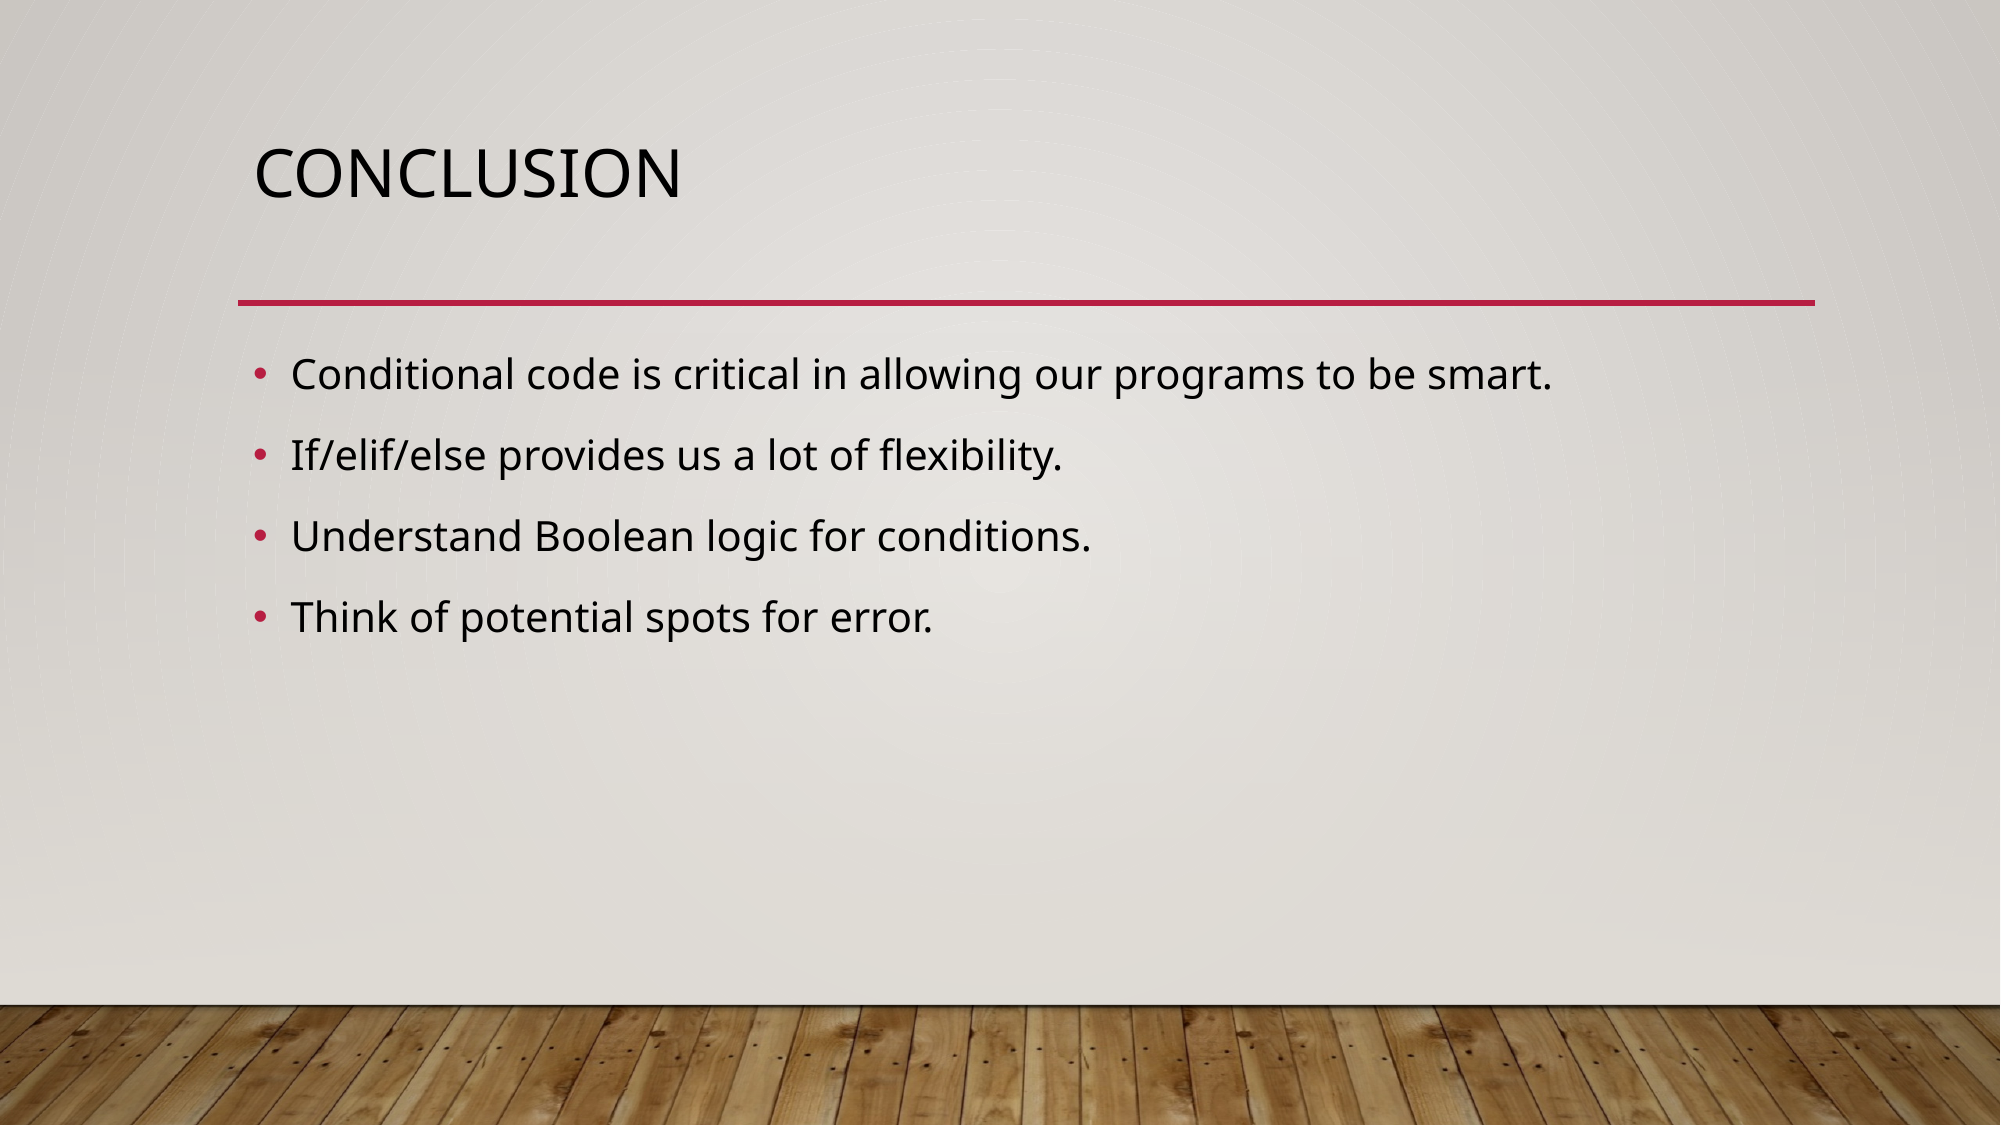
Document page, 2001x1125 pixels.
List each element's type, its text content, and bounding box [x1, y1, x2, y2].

title Conclusion [238, 131, 1814, 305]
list Conditional code is critical in allowing our programs to be smart. If/elif/else provides us a lot of flexibility. Understand Boolean logic for conditions. Think of potential spots for error. [238, 330, 1814, 897]
picture [0, 1005, 2000, 1125]
